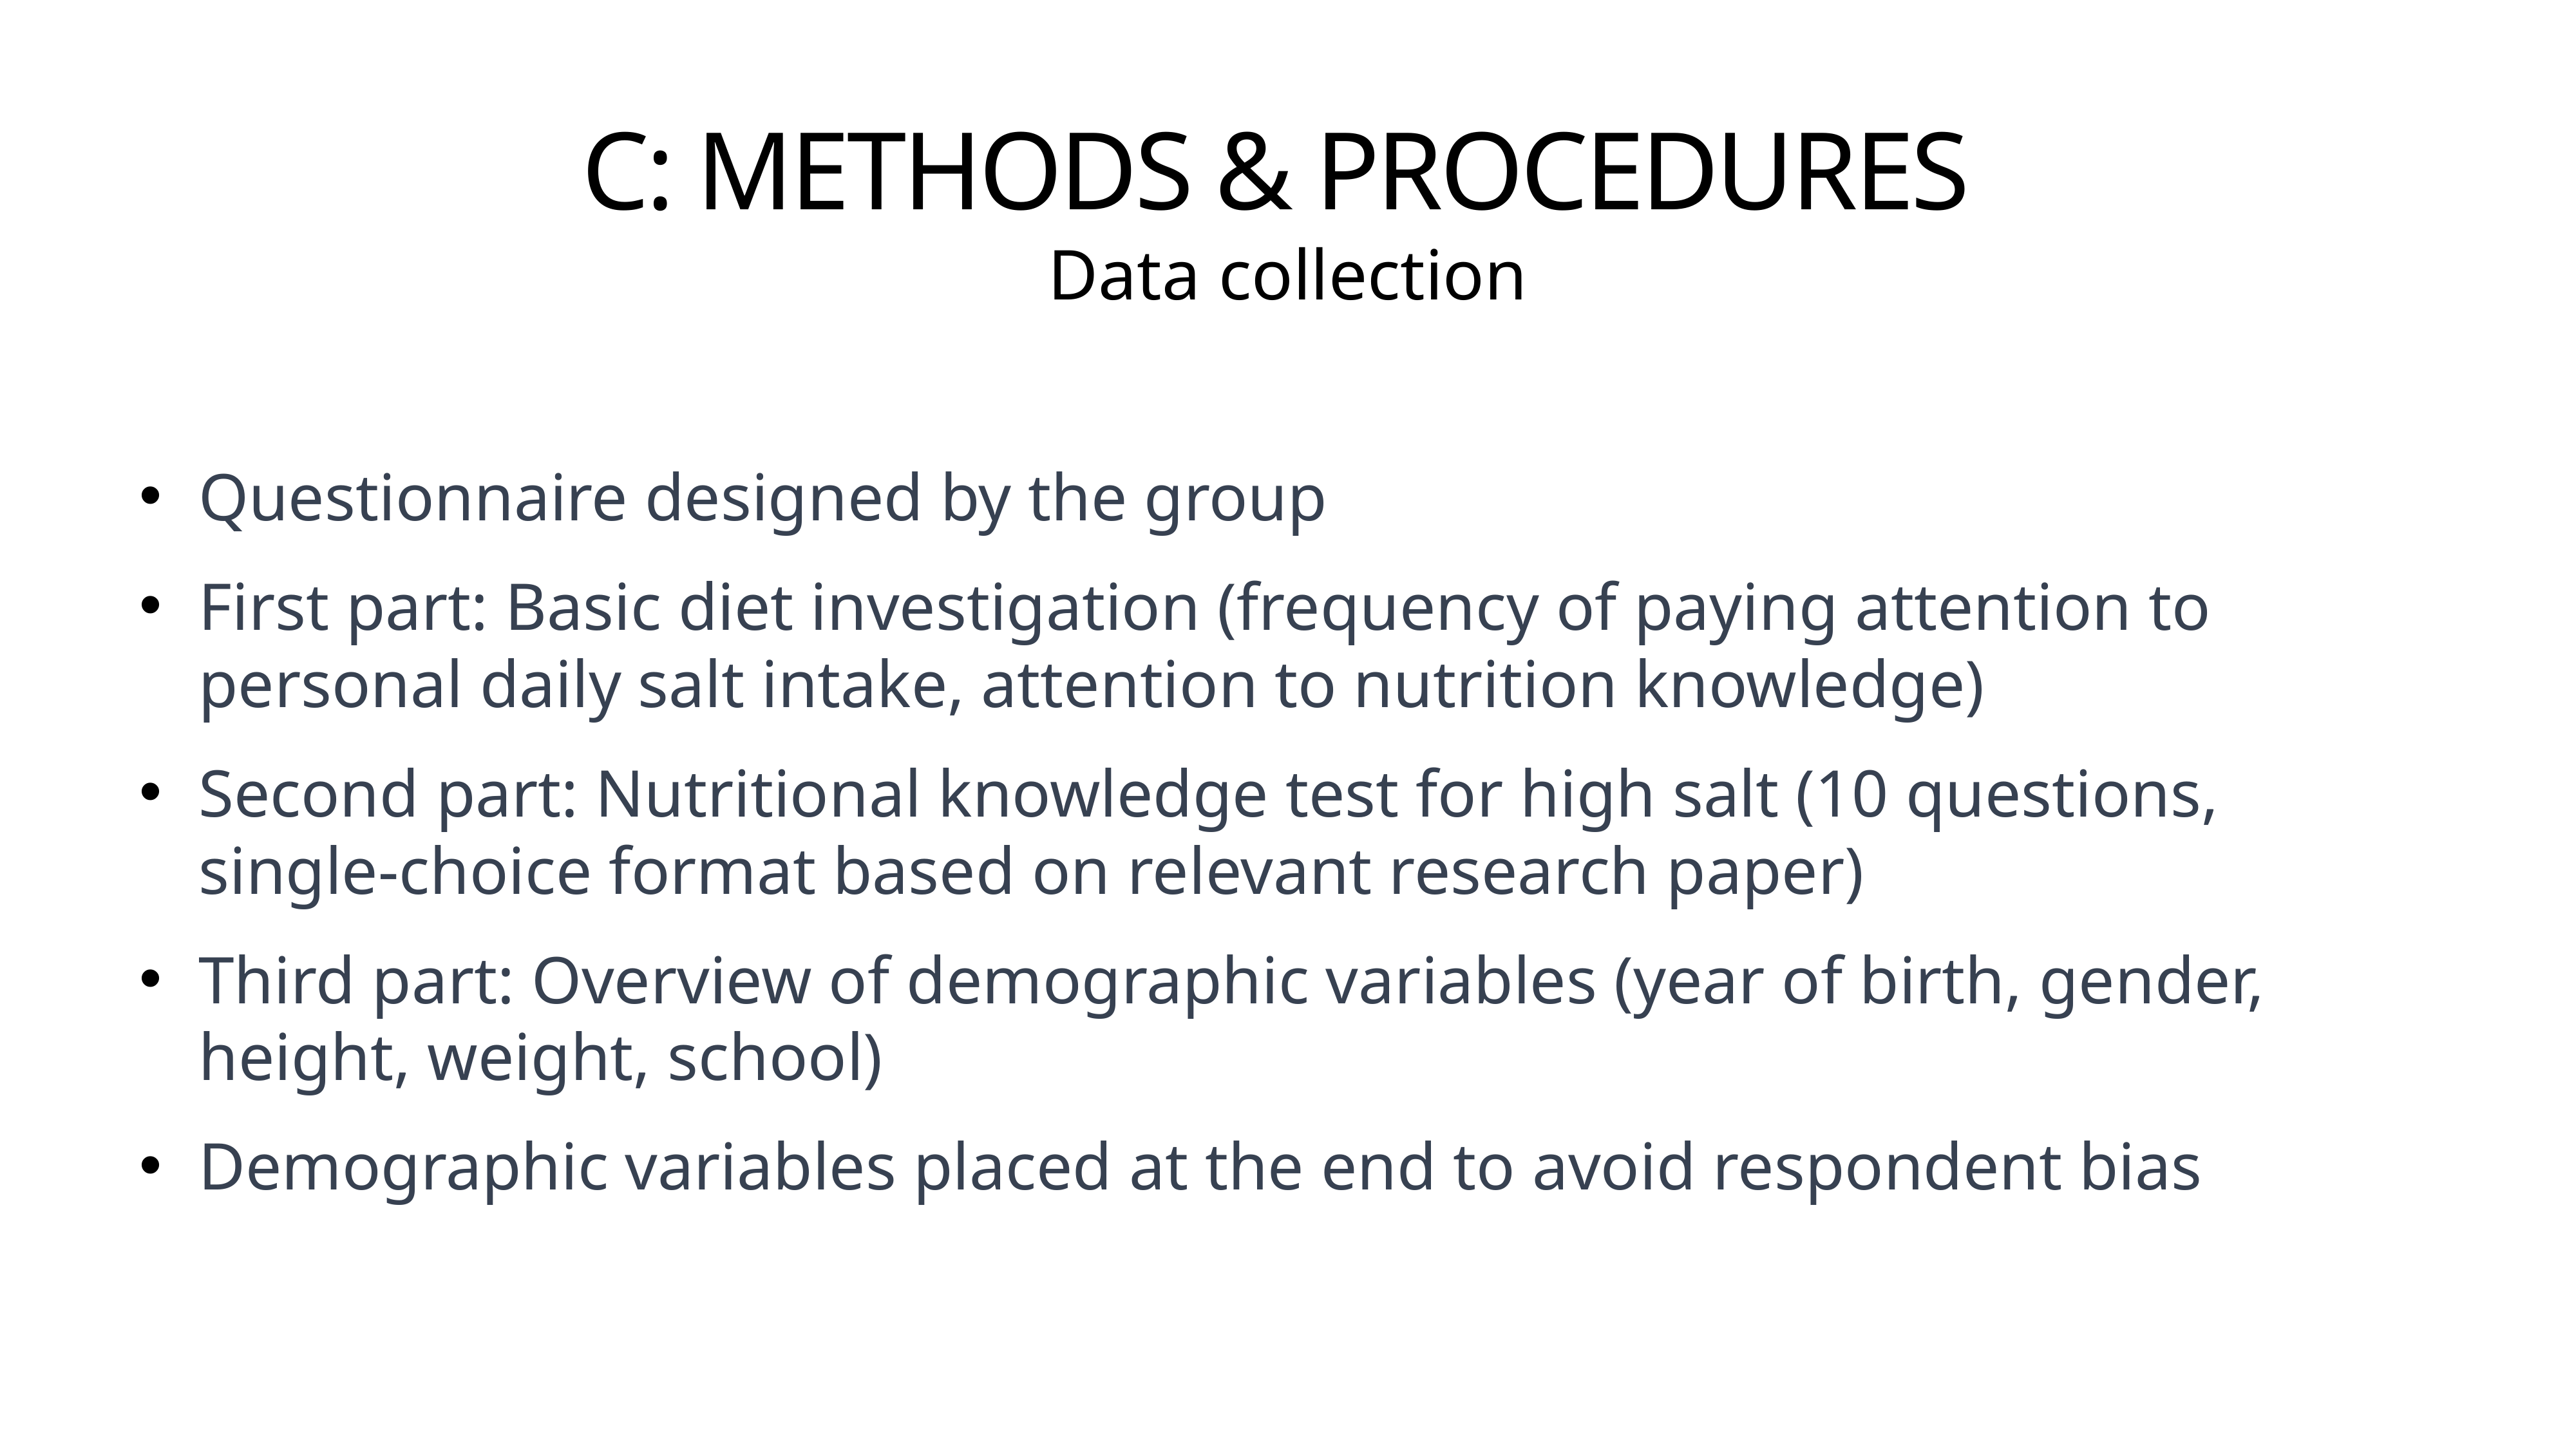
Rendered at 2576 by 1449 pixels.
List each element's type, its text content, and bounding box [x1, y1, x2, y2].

list Data collection [133, 225, 2443, 334]
title C: METHODS & PROCEDURES [133, 85, 2443, 225]
list Questionnaire designed by the group First part: Basic diet investigation (frequency of paying attention to personal daily salt intake, attention to nutrition knowledge) Second part: Nutritional knowledge test for high salt (10 questions, single-choice format based on relevant research paper) Third part: Overview of demographic variables (year of birth, gender, height, weight, school) Demographic variables placed at the end to avoid respondent bias [133, 450, 2443, 1342]
